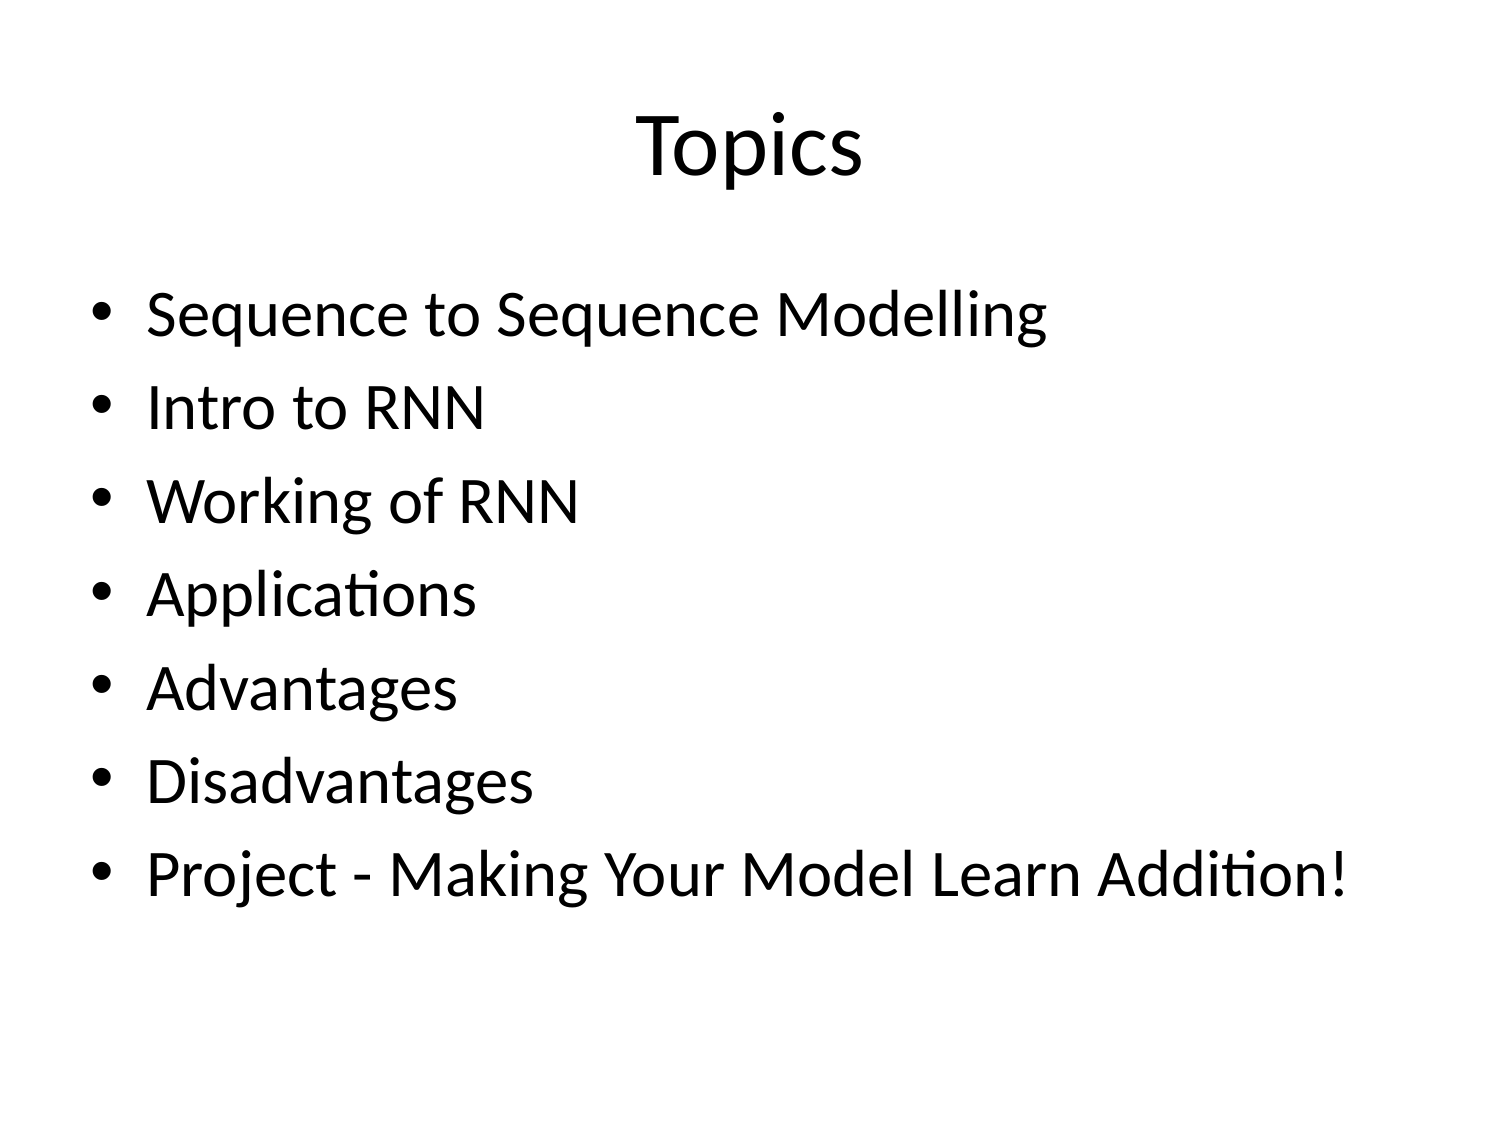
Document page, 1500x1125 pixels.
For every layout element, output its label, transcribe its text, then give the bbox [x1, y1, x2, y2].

list Sequence to Sequence Modelling Intro to RNN Working of RNN Applications Advantages Disadvantages Project - Making Your Model Learn Addition! [75, 262, 1425, 1005]
title Topics [75, 45, 1425, 233]
